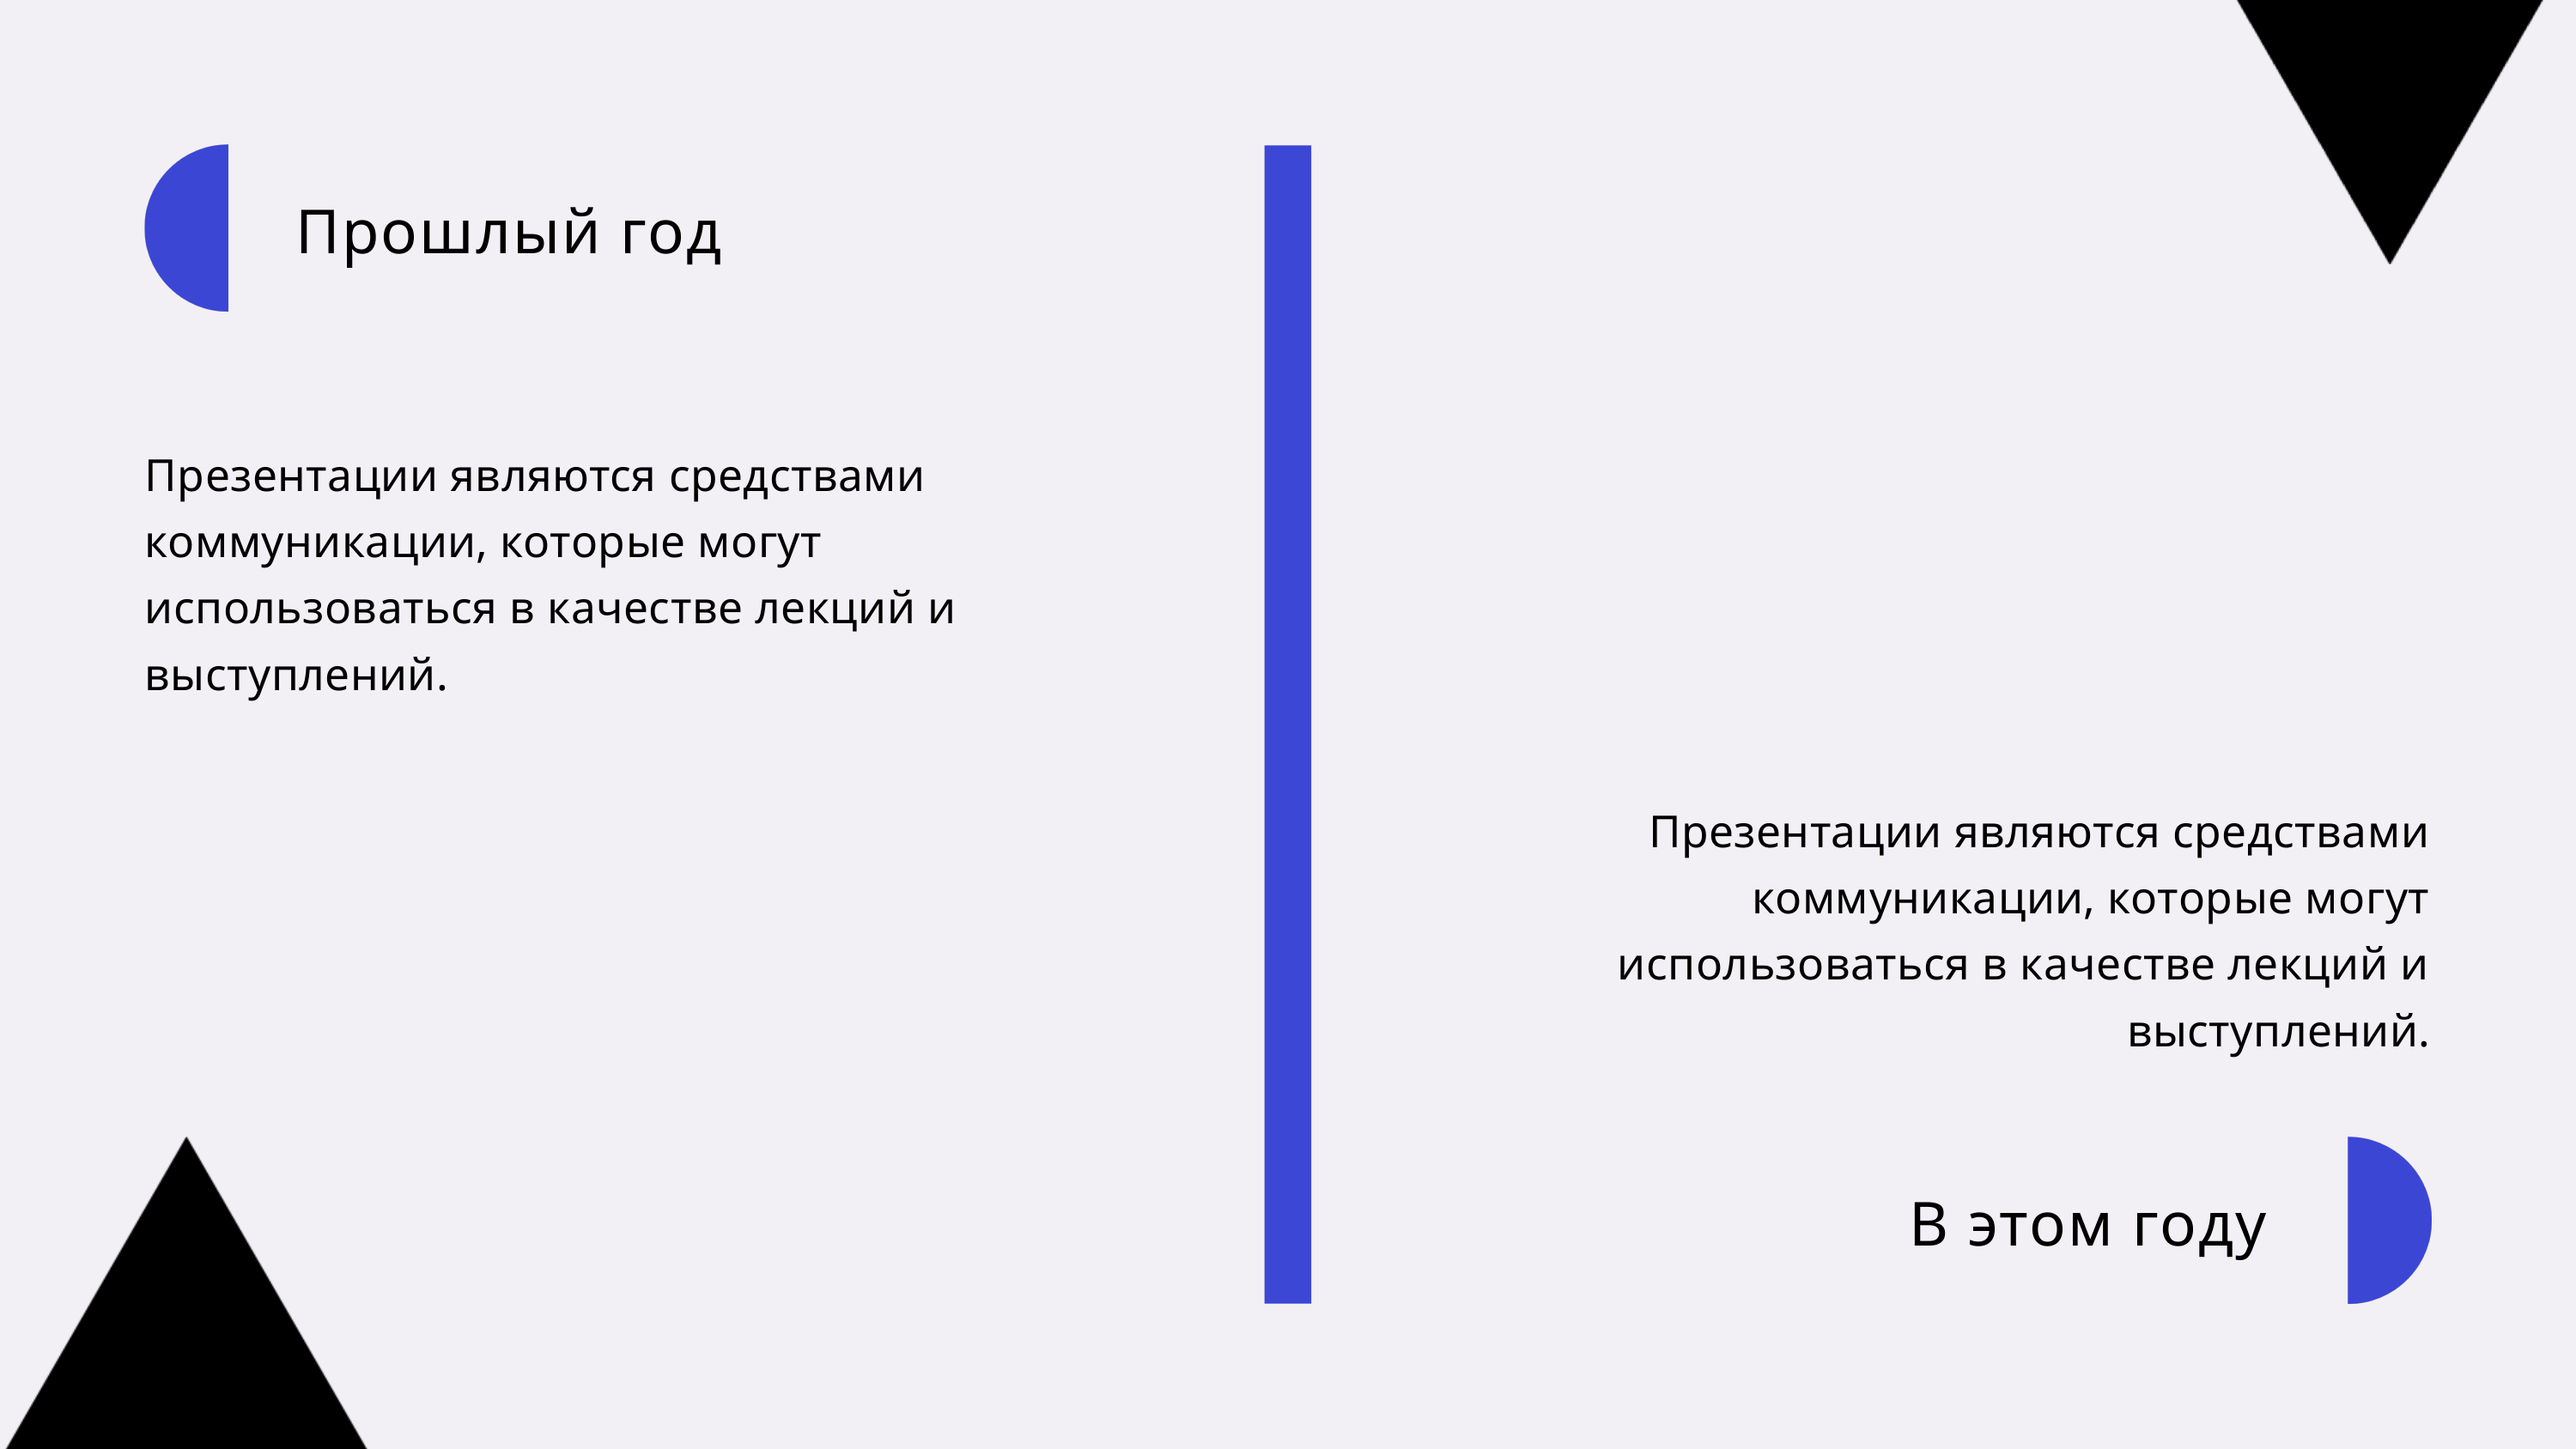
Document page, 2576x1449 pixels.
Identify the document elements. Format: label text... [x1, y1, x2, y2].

text_box [1264, 145, 1312, 1304]
picture [0, 1137, 536, 1449]
text_box Прошлый год [295, 186, 1079, 266]
picture [2306, 1137, 2473, 1304]
picture [102, 145, 270, 312]
text_box В этом году [1484, 1179, 2268, 1258]
text_box Презентации являются средствами коммуникации, которые могут использоваться в качестве лекций и выступлений. [144, 433, 1118, 700]
picture [2040, 0, 2576, 264]
text_box Презентации являются средствами коммуникации, которые могут использоваться в качестве лекций и выступлений. [1458, 790, 2432, 1056]
